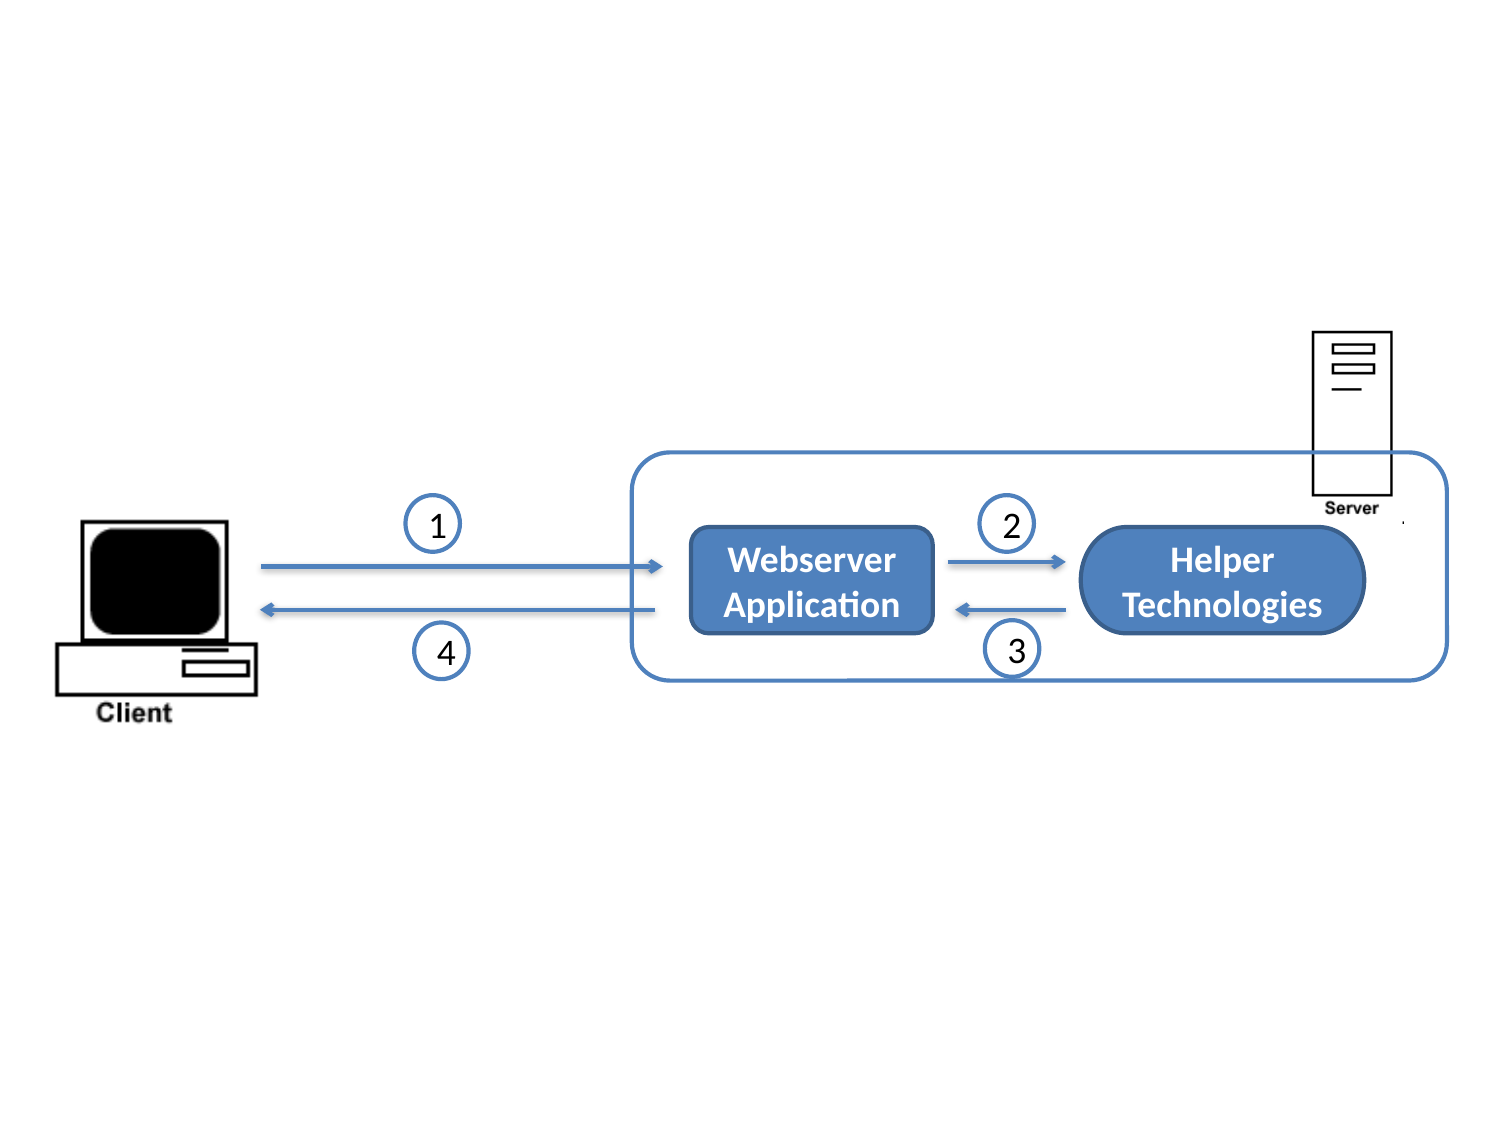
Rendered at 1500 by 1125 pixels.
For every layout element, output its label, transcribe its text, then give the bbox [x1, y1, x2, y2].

picture [1297, 321, 1405, 524]
text_box 2 [977, 493, 1037, 554]
text_box Helper Technologies [1078, 524, 1367, 636]
text_box 3 [982, 619, 1042, 679]
text_box 4 [412, 620, 471, 682]
text_box Webserver Application [688, 524, 935, 636]
text_box 1 [403, 493, 463, 554]
text_box [629, 450, 1450, 683]
picture [42, 503, 272, 739]
